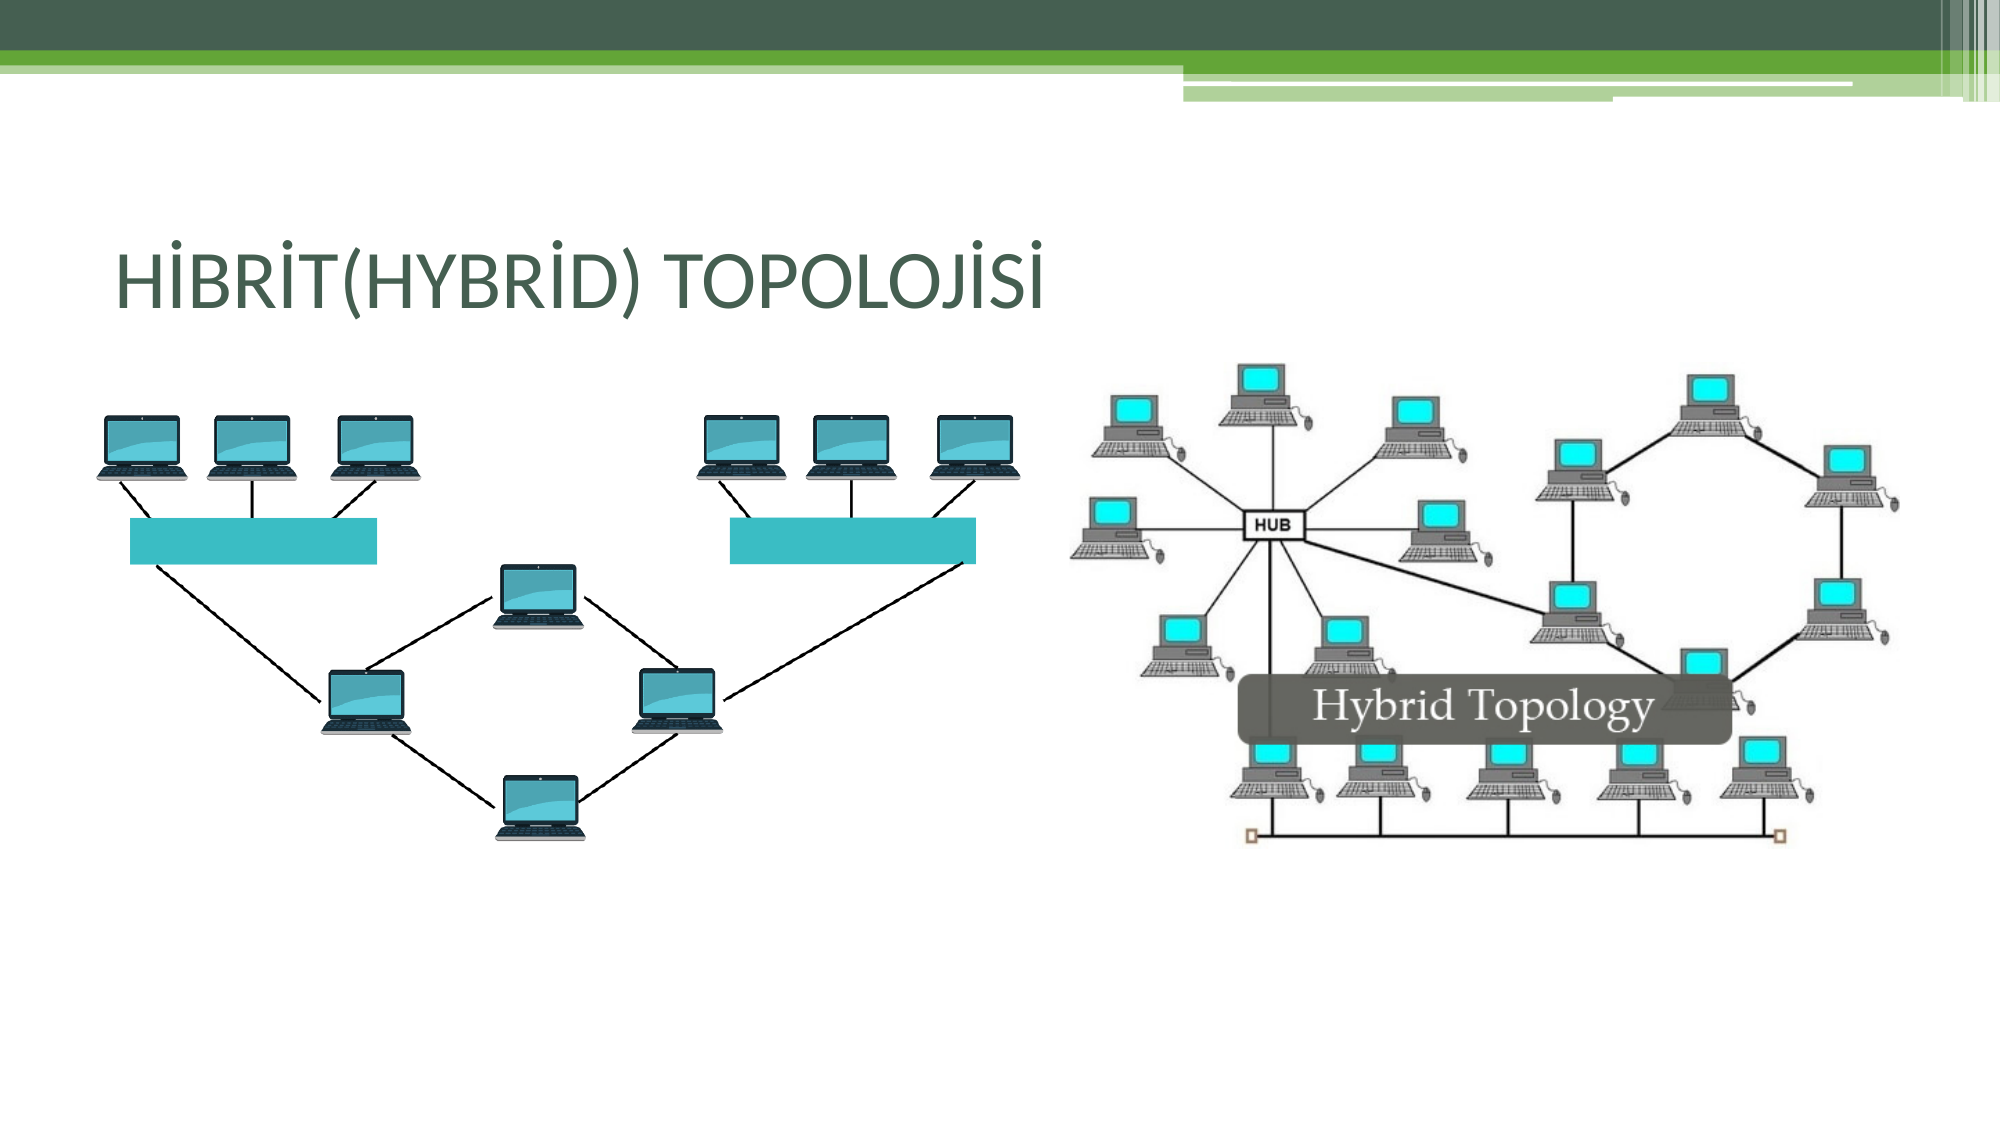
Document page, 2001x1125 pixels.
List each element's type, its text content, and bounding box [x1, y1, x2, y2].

picture [1069, 362, 1900, 849]
title HİBRİT(HYBRİD) TOPOLOJİSİ [99, 187, 1900, 363]
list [96, 362, 1027, 848]
